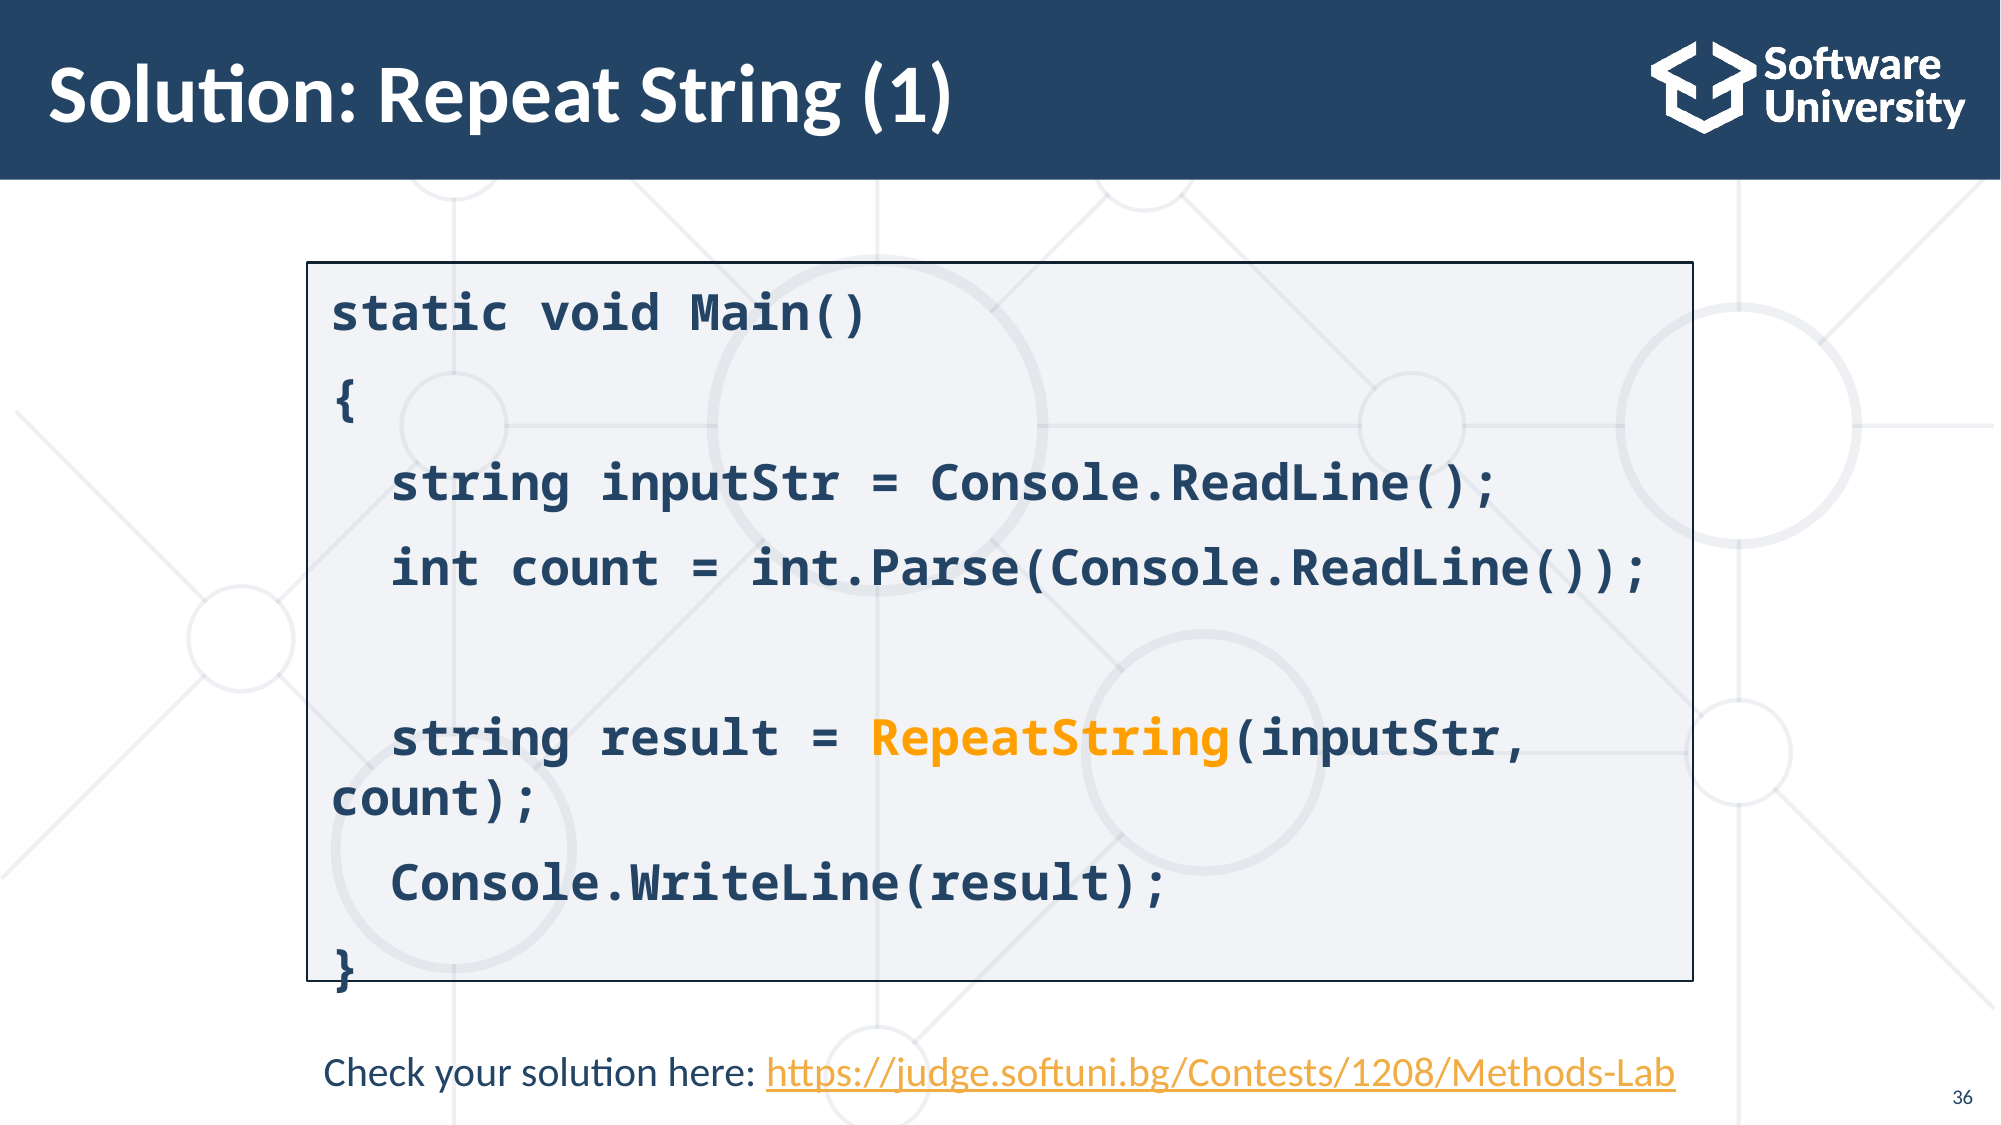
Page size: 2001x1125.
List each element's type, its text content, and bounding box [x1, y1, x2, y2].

title Solution: Repeat String (1) [31, 16, 1625, 162]
list static void Main() { string inputStr = Console.ReadLine(); int count = int.Parse(Console.ReadLine()); string result = RepeatString(inputStr, count); Console.WriteLine(result); } [306, 261, 1694, 982]
picture [1651, 41, 1966, 134]
slide_number 36 [1927, 1067, 1989, 1117]
text_box Check your solution here: https://judge.softuni.bg/Contests/1208/Methods-Lab [131, 1036, 1869, 1102]
